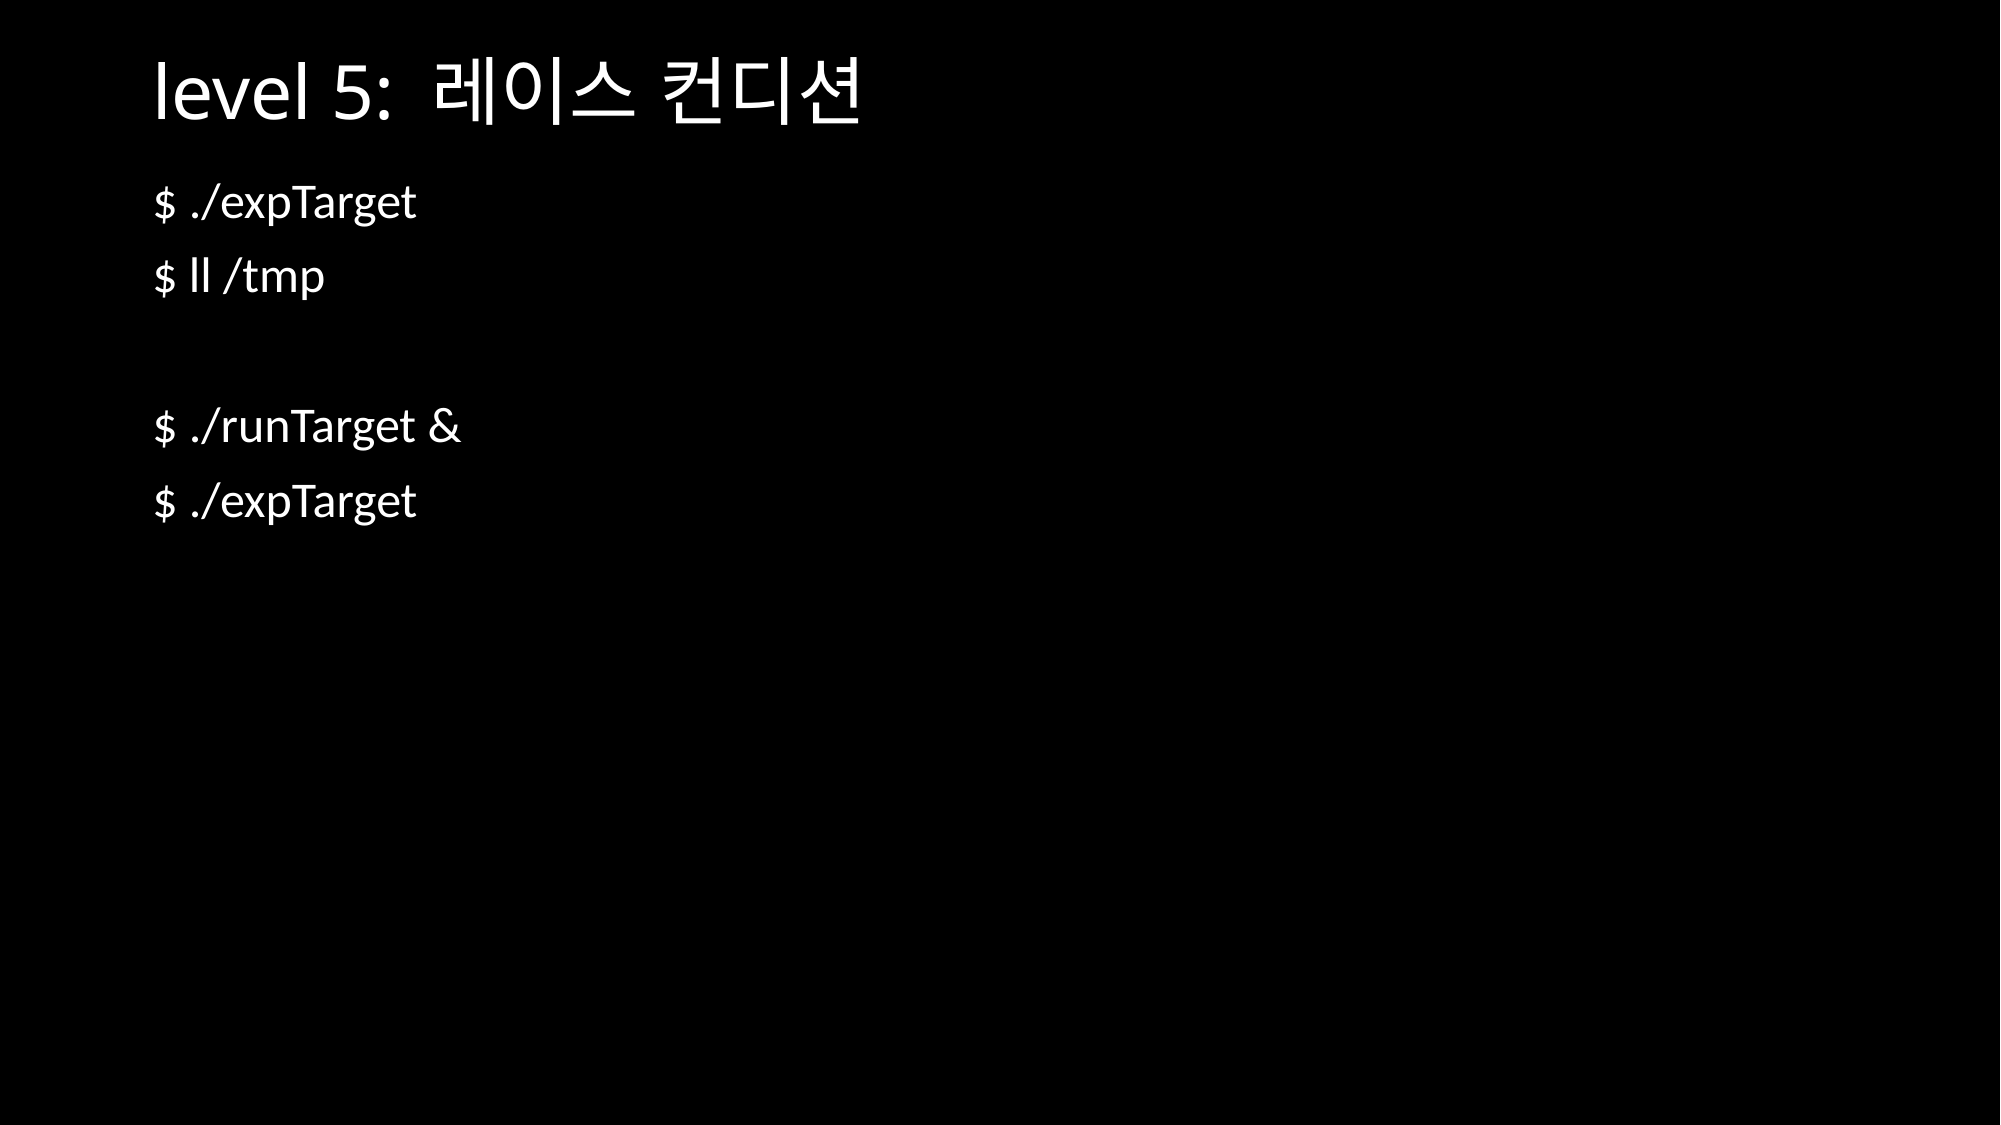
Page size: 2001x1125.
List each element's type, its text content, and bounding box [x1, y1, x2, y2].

list $ ./expTarget $ ll /tmp $ ./runTarget & $ ./expTarget [137, 167, 1863, 1066]
title level 5: 레이스 컨디션 [137, 39, 1863, 153]
